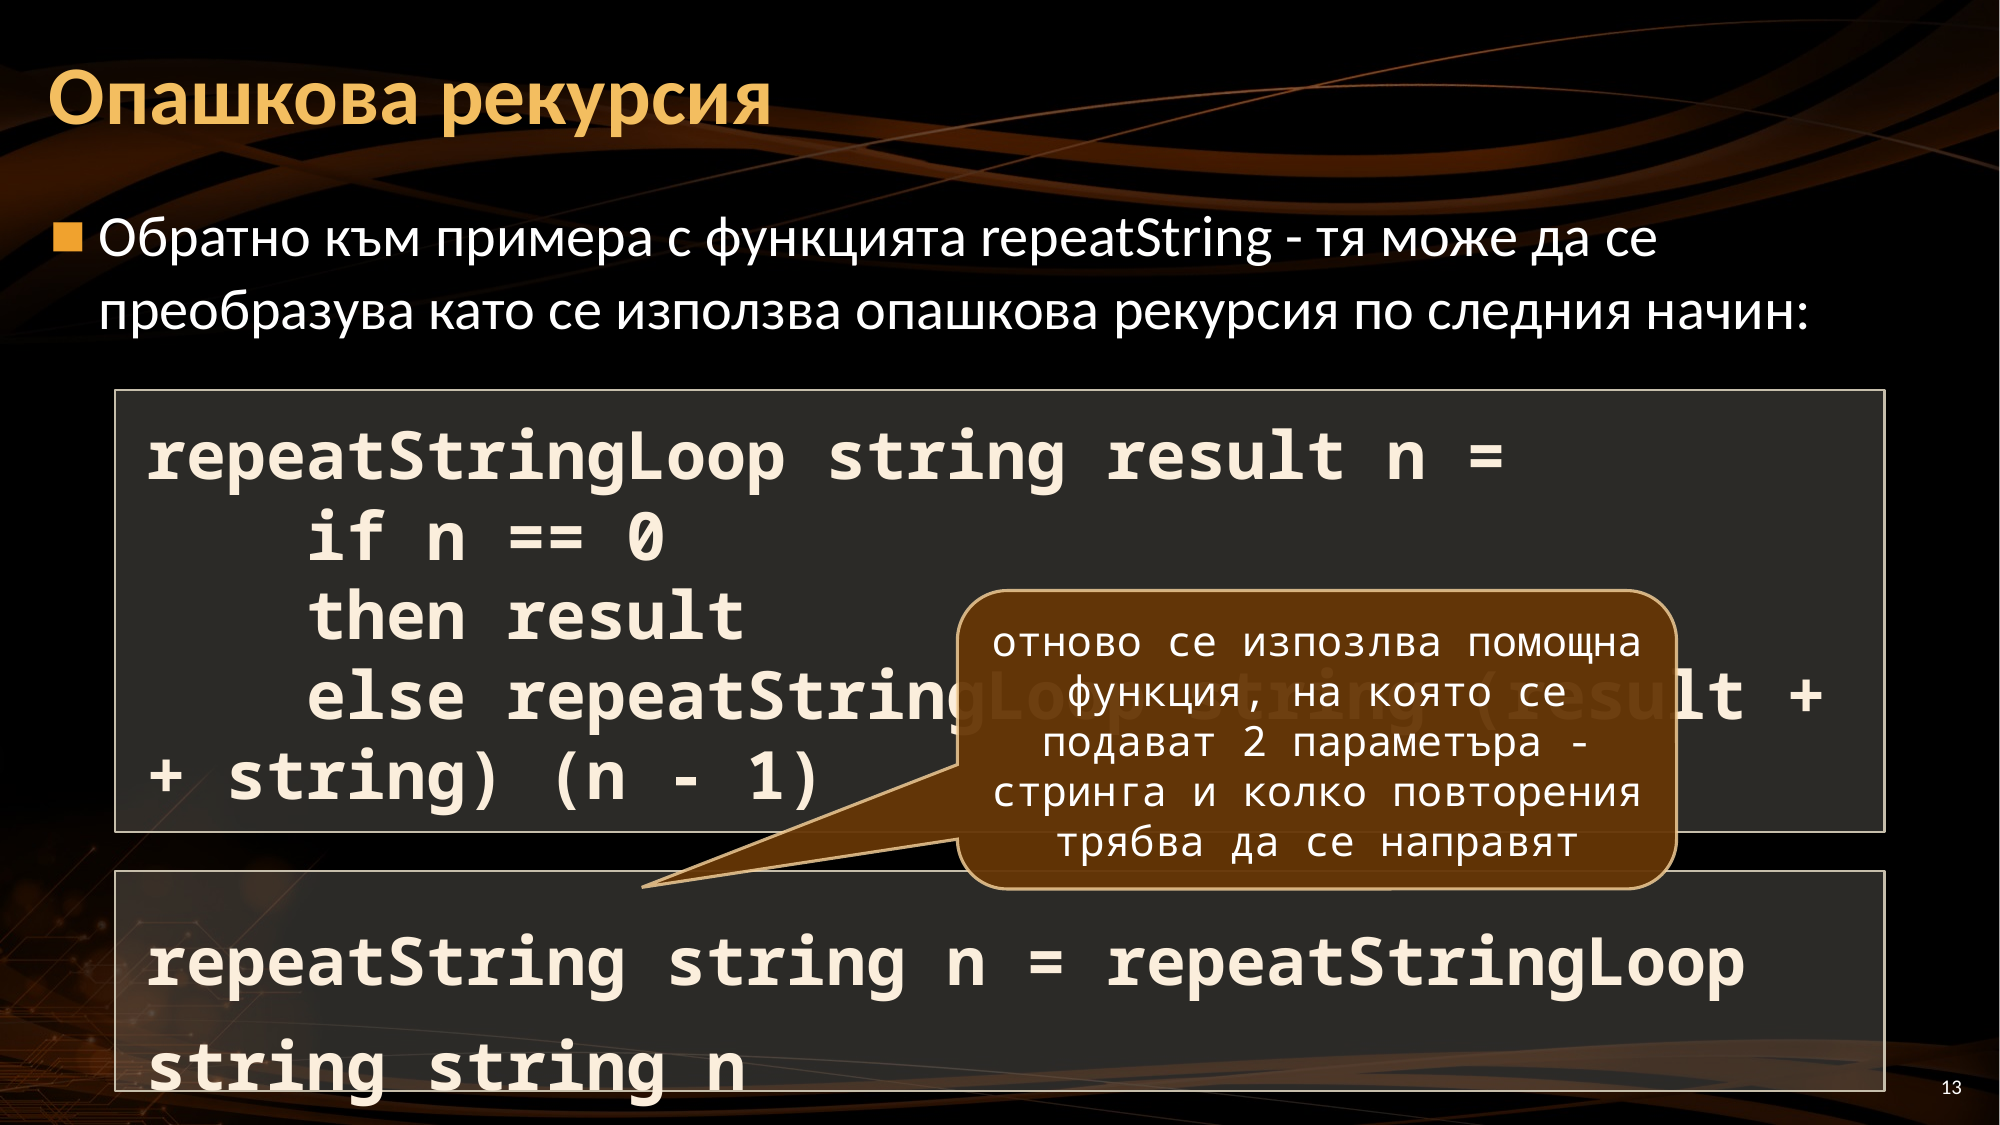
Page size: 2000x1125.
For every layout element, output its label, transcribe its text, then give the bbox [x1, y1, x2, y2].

text_box отново се изпозлва помощна функция, на която се подават 2 параметъра - стринга и колко повторения трябва да се направят [641, 590, 1677, 889]
list Обратно към примера с функцията repeatString - тя може да се преобразува като се използва опашкова рекурсия по следния начин: [31, 189, 1968, 1103]
text_box repeatString string n = repeatStringLoop string string n [114, 870, 1885, 1092]
text_box repeatStringLoop string result n = if n == 0 then result else repeatStringLoop string (result ++ string) (n - 1) [114, 389, 1885, 833]
slide_number 13 [1897, 1070, 1968, 1103]
title Опашкова рекурсия [30, 6, 1968, 189]
picture [0, 0, 2000, 1125]
